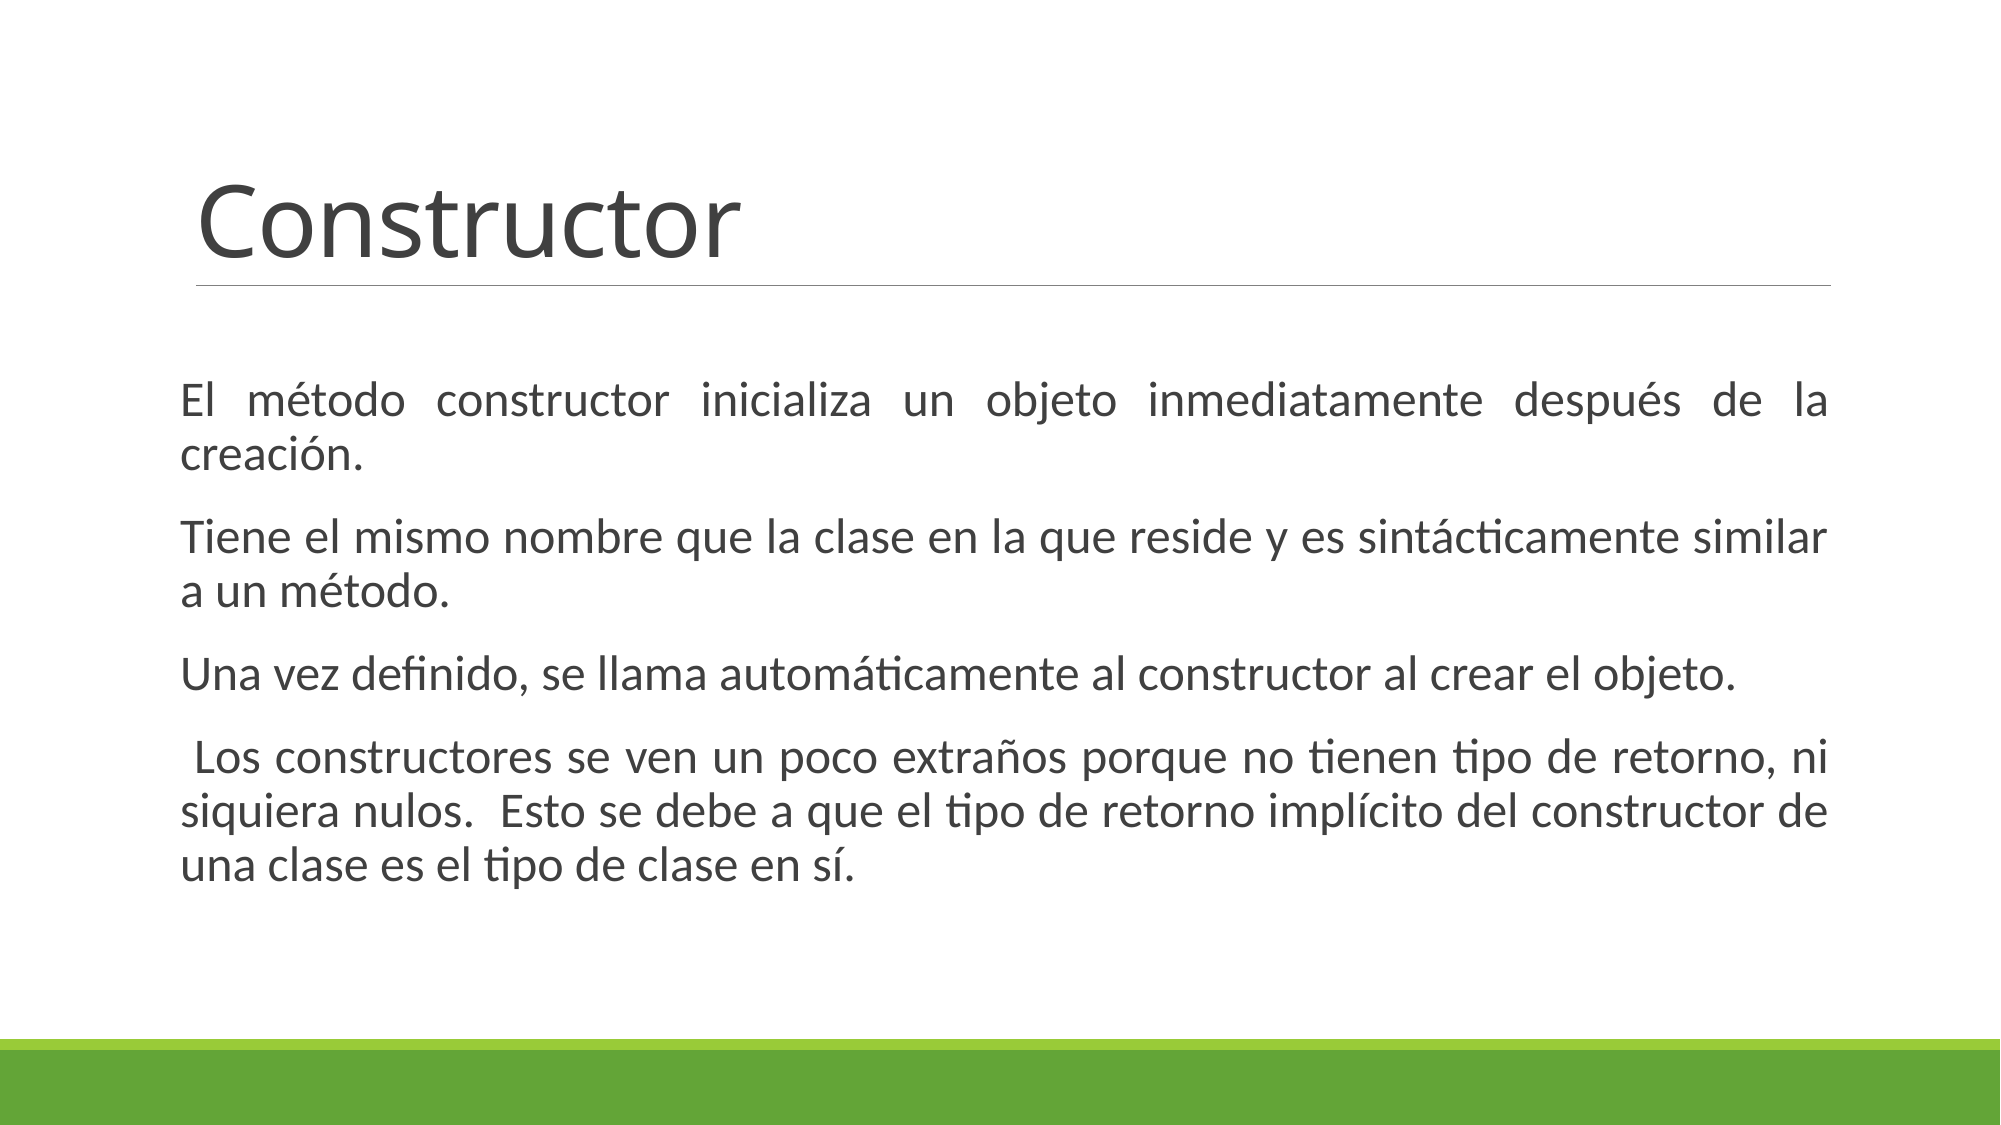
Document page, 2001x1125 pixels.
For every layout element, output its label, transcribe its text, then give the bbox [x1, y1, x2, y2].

title Constructor [180, 47, 1830, 285]
list El método constructor inicializa un objeto inmediatamente después de la creación. Tiene el mismo nombre que la clase en la que reside y es sintácticamente similar a un método. Una vez definido, se llama automáticamente al constructor al crear el objeto. Los constructores se ven un poco extraños porque no tienen tipo de retorno, ni siquiera nulos. Esto se debe a que el tipo de retorno implícito del constructor de una clase es el tipo de clase en sí. [180, 302, 1830, 963]
